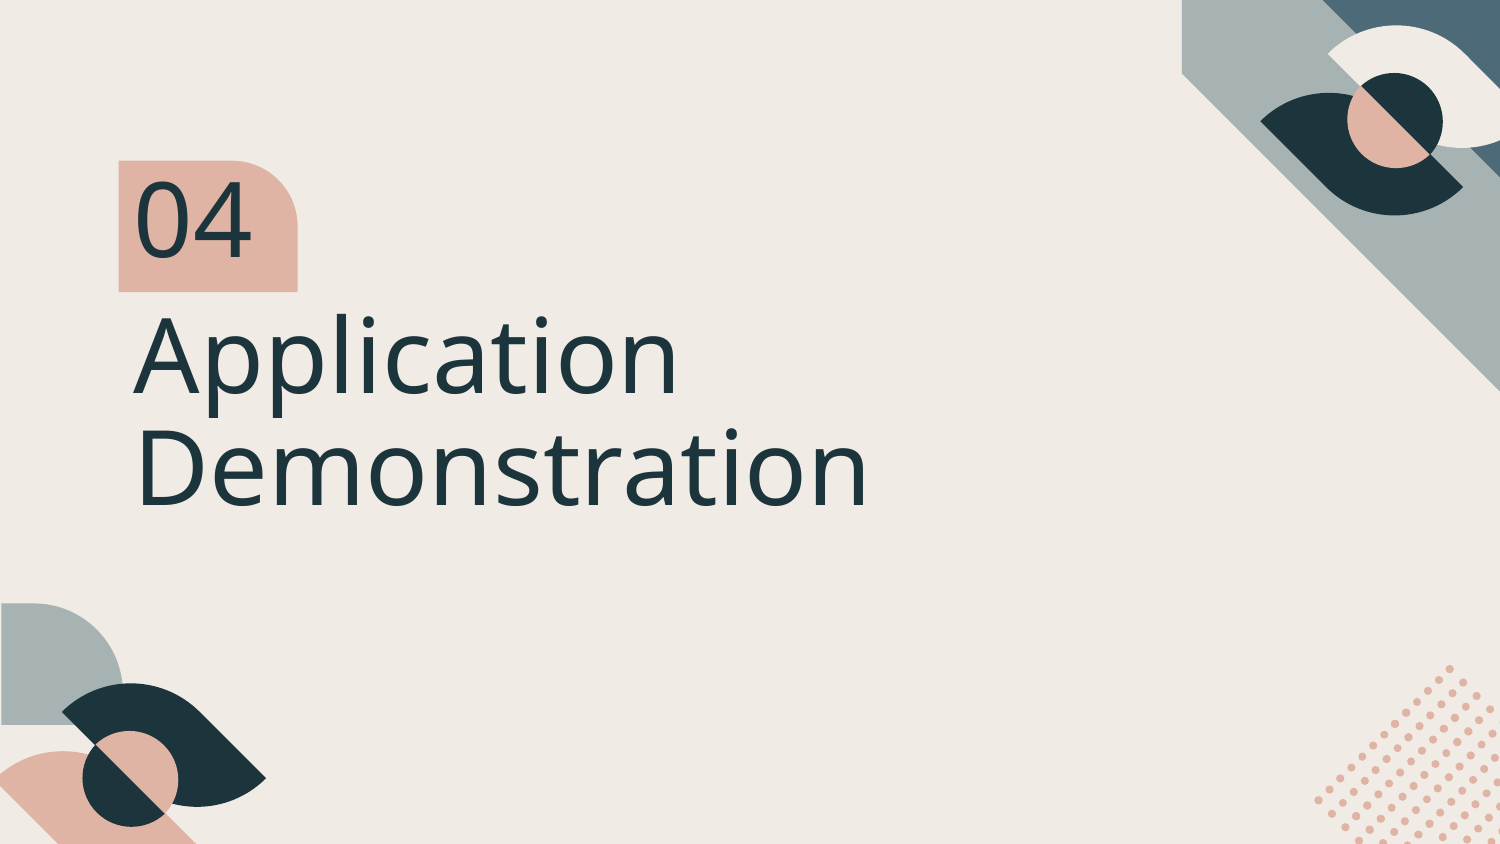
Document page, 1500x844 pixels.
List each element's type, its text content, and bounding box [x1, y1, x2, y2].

list 04 [118, 159, 303, 267]
title Application Demonstration [118, 404, 1338, 536]
text_box [116, 158, 300, 295]
